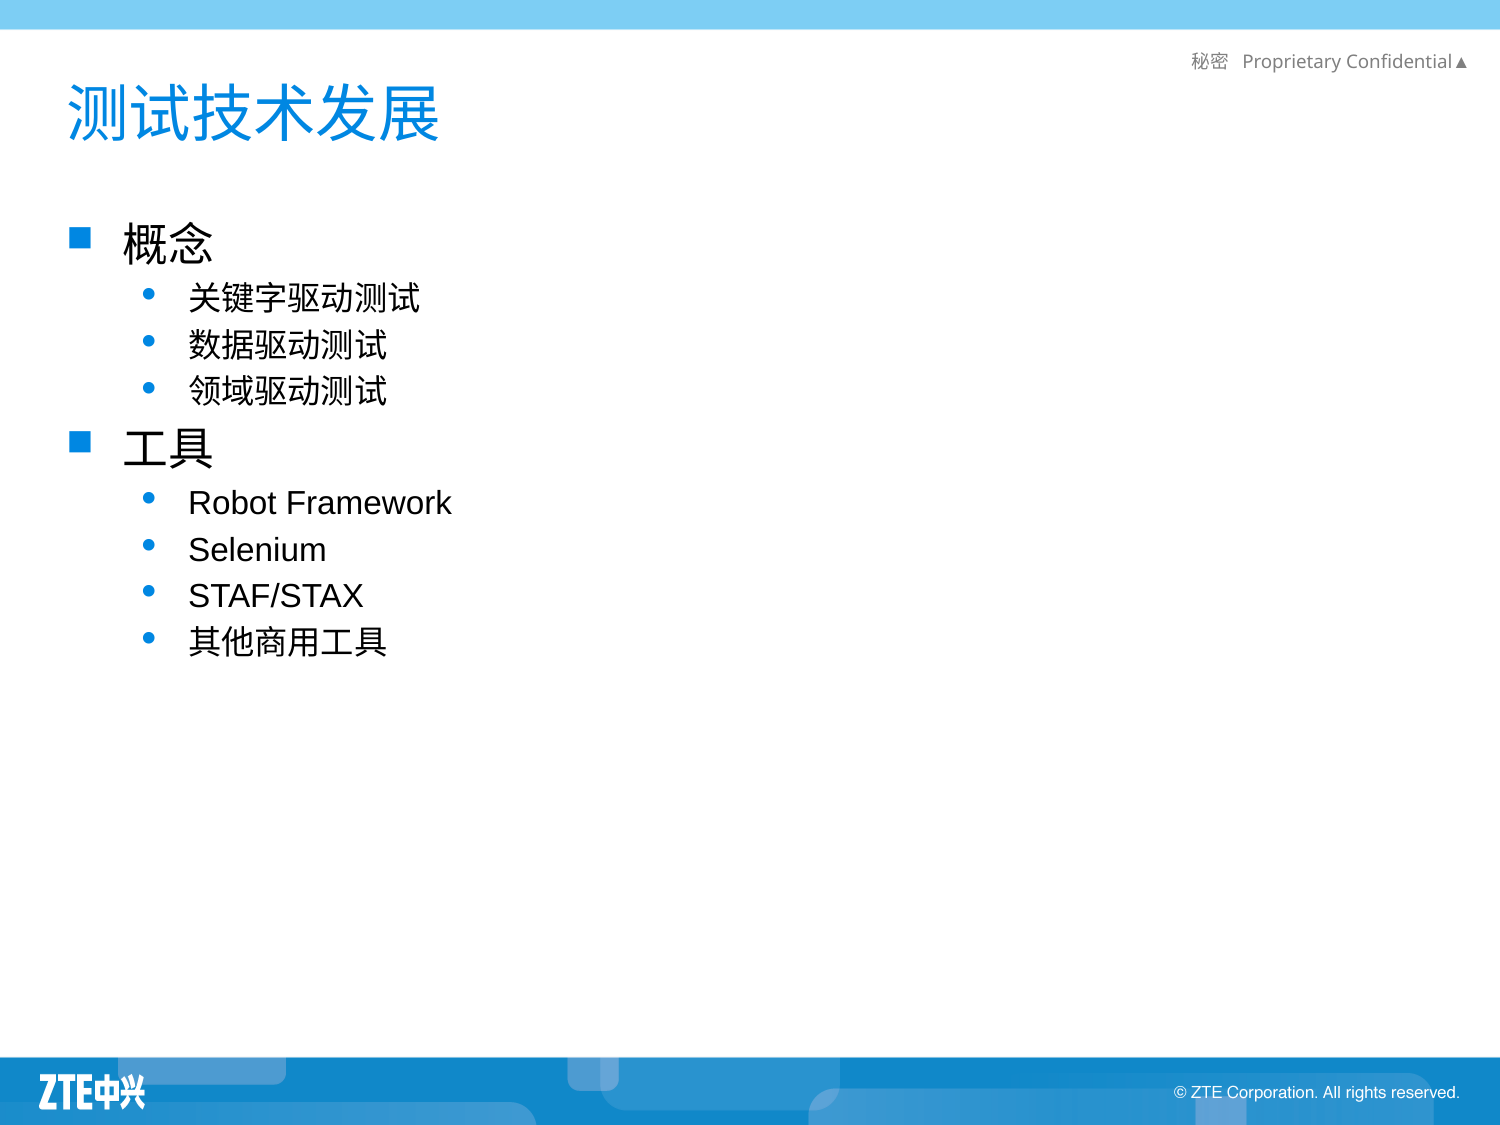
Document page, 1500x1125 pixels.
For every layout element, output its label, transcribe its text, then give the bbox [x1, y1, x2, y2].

list 概念 关键字驱动测试 数据驱动测试 领域驱动测试 工具 Robot Framework Selenium STAF/STAX 其他商用工具 [51, 207, 1448, 1059]
title 测试技术发展 [51, 57, 1446, 165]
picture [0, 0, 1500, 1125]
